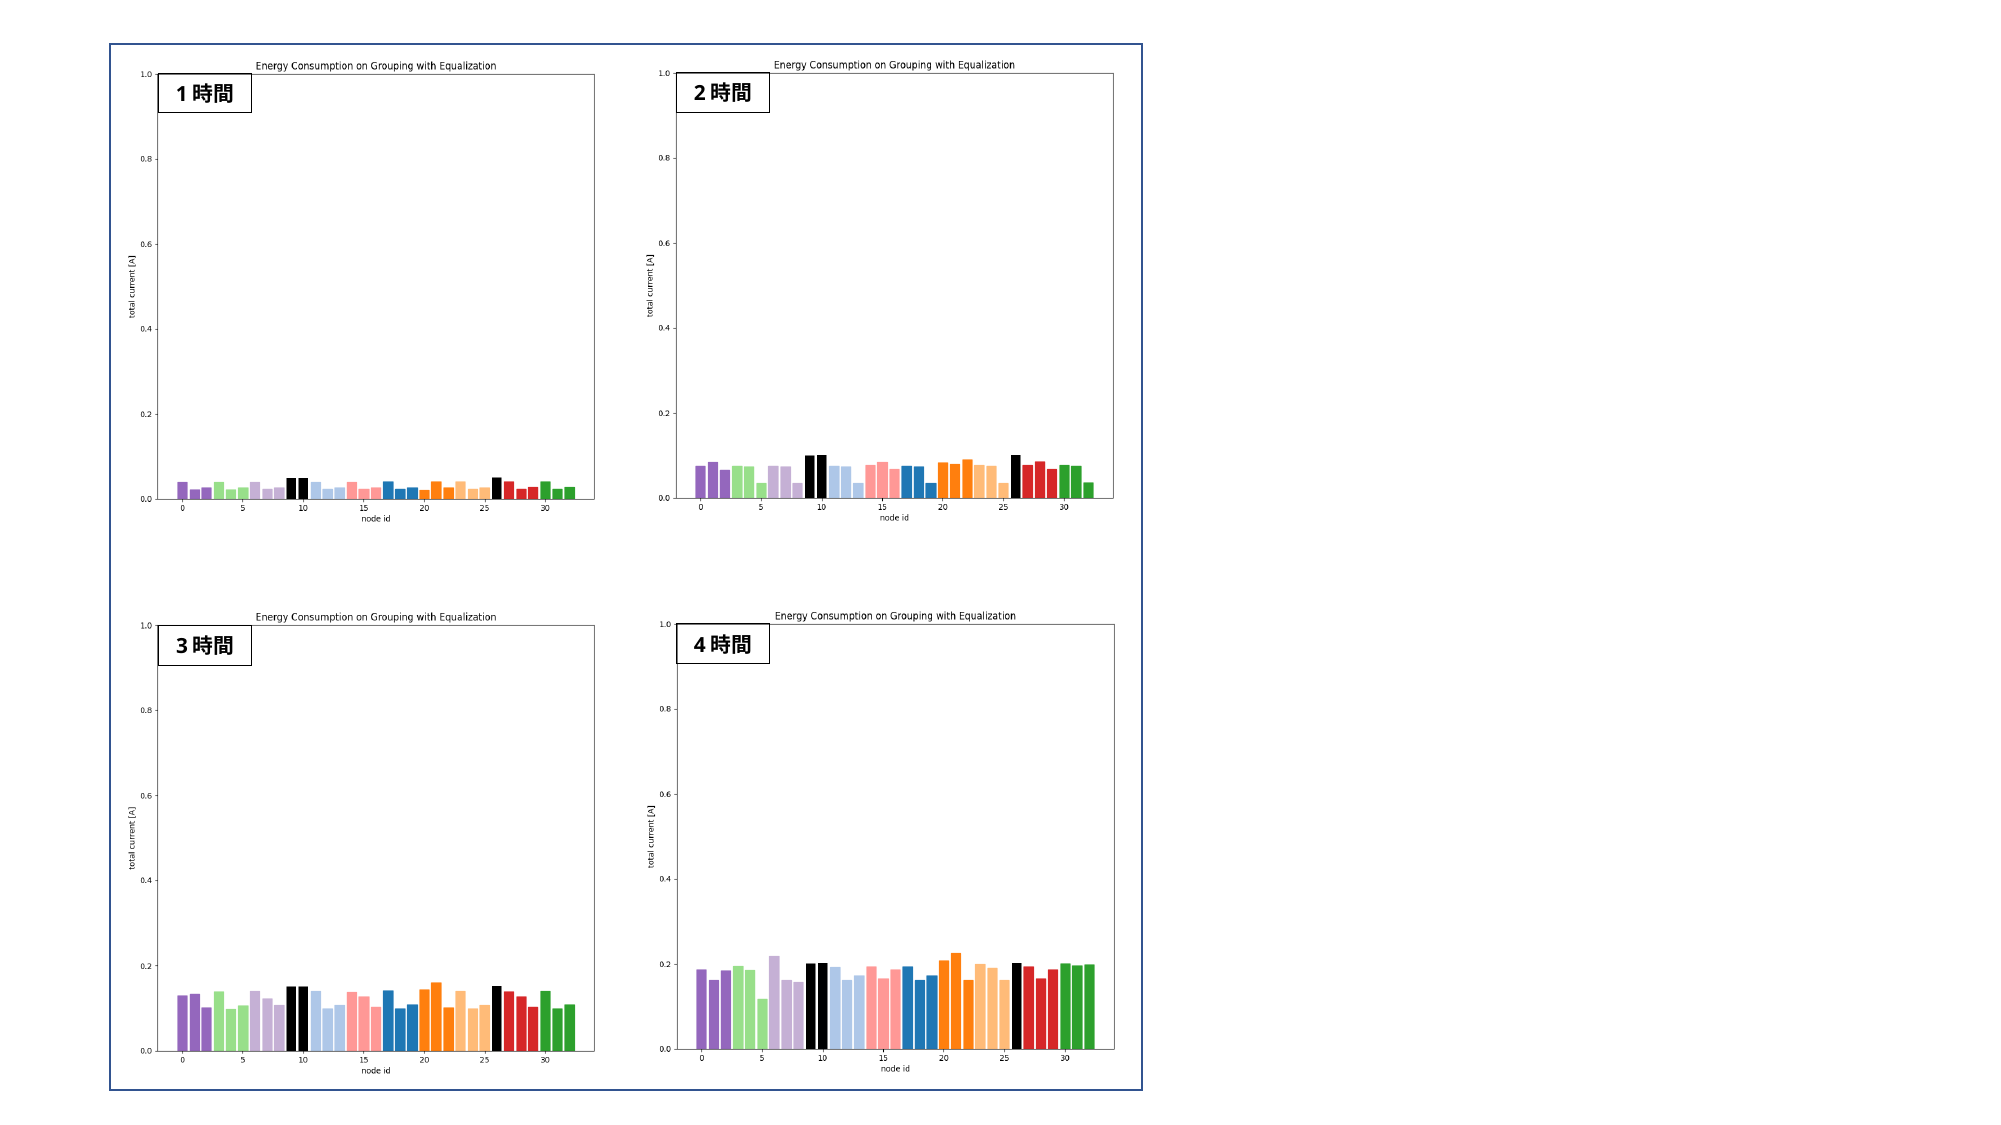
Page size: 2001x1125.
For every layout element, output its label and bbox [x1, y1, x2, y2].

text_box [87, 5, 1170, 1121]
